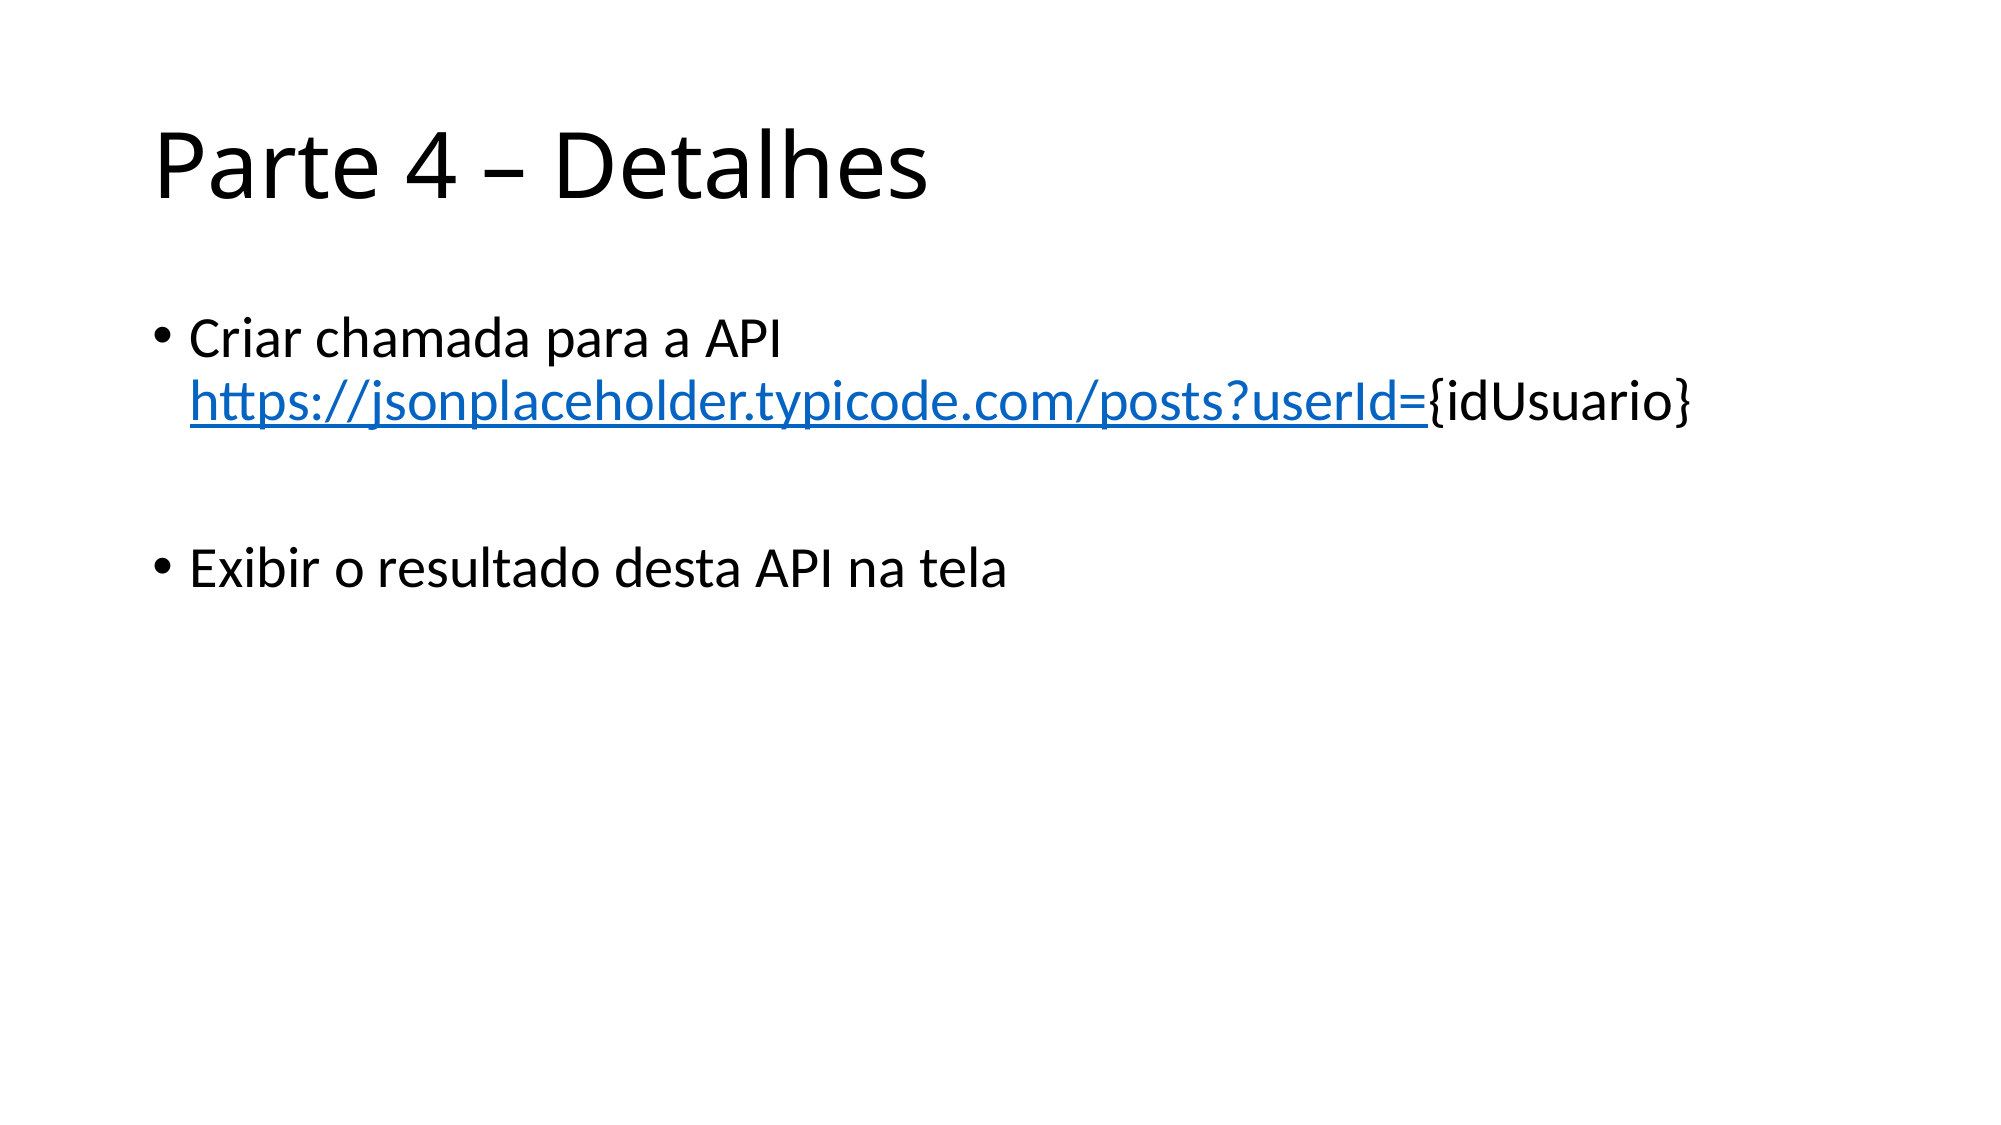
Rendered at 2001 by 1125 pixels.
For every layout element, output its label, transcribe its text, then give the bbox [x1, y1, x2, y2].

title Parte 4 – Detalhes [137, 59, 1863, 278]
list Criar chamada para a API https://jsonplaceholder.typicode.com/posts?userId={idUsuario} Exibir o resultado desta API na tela [137, 299, 1863, 1014]
